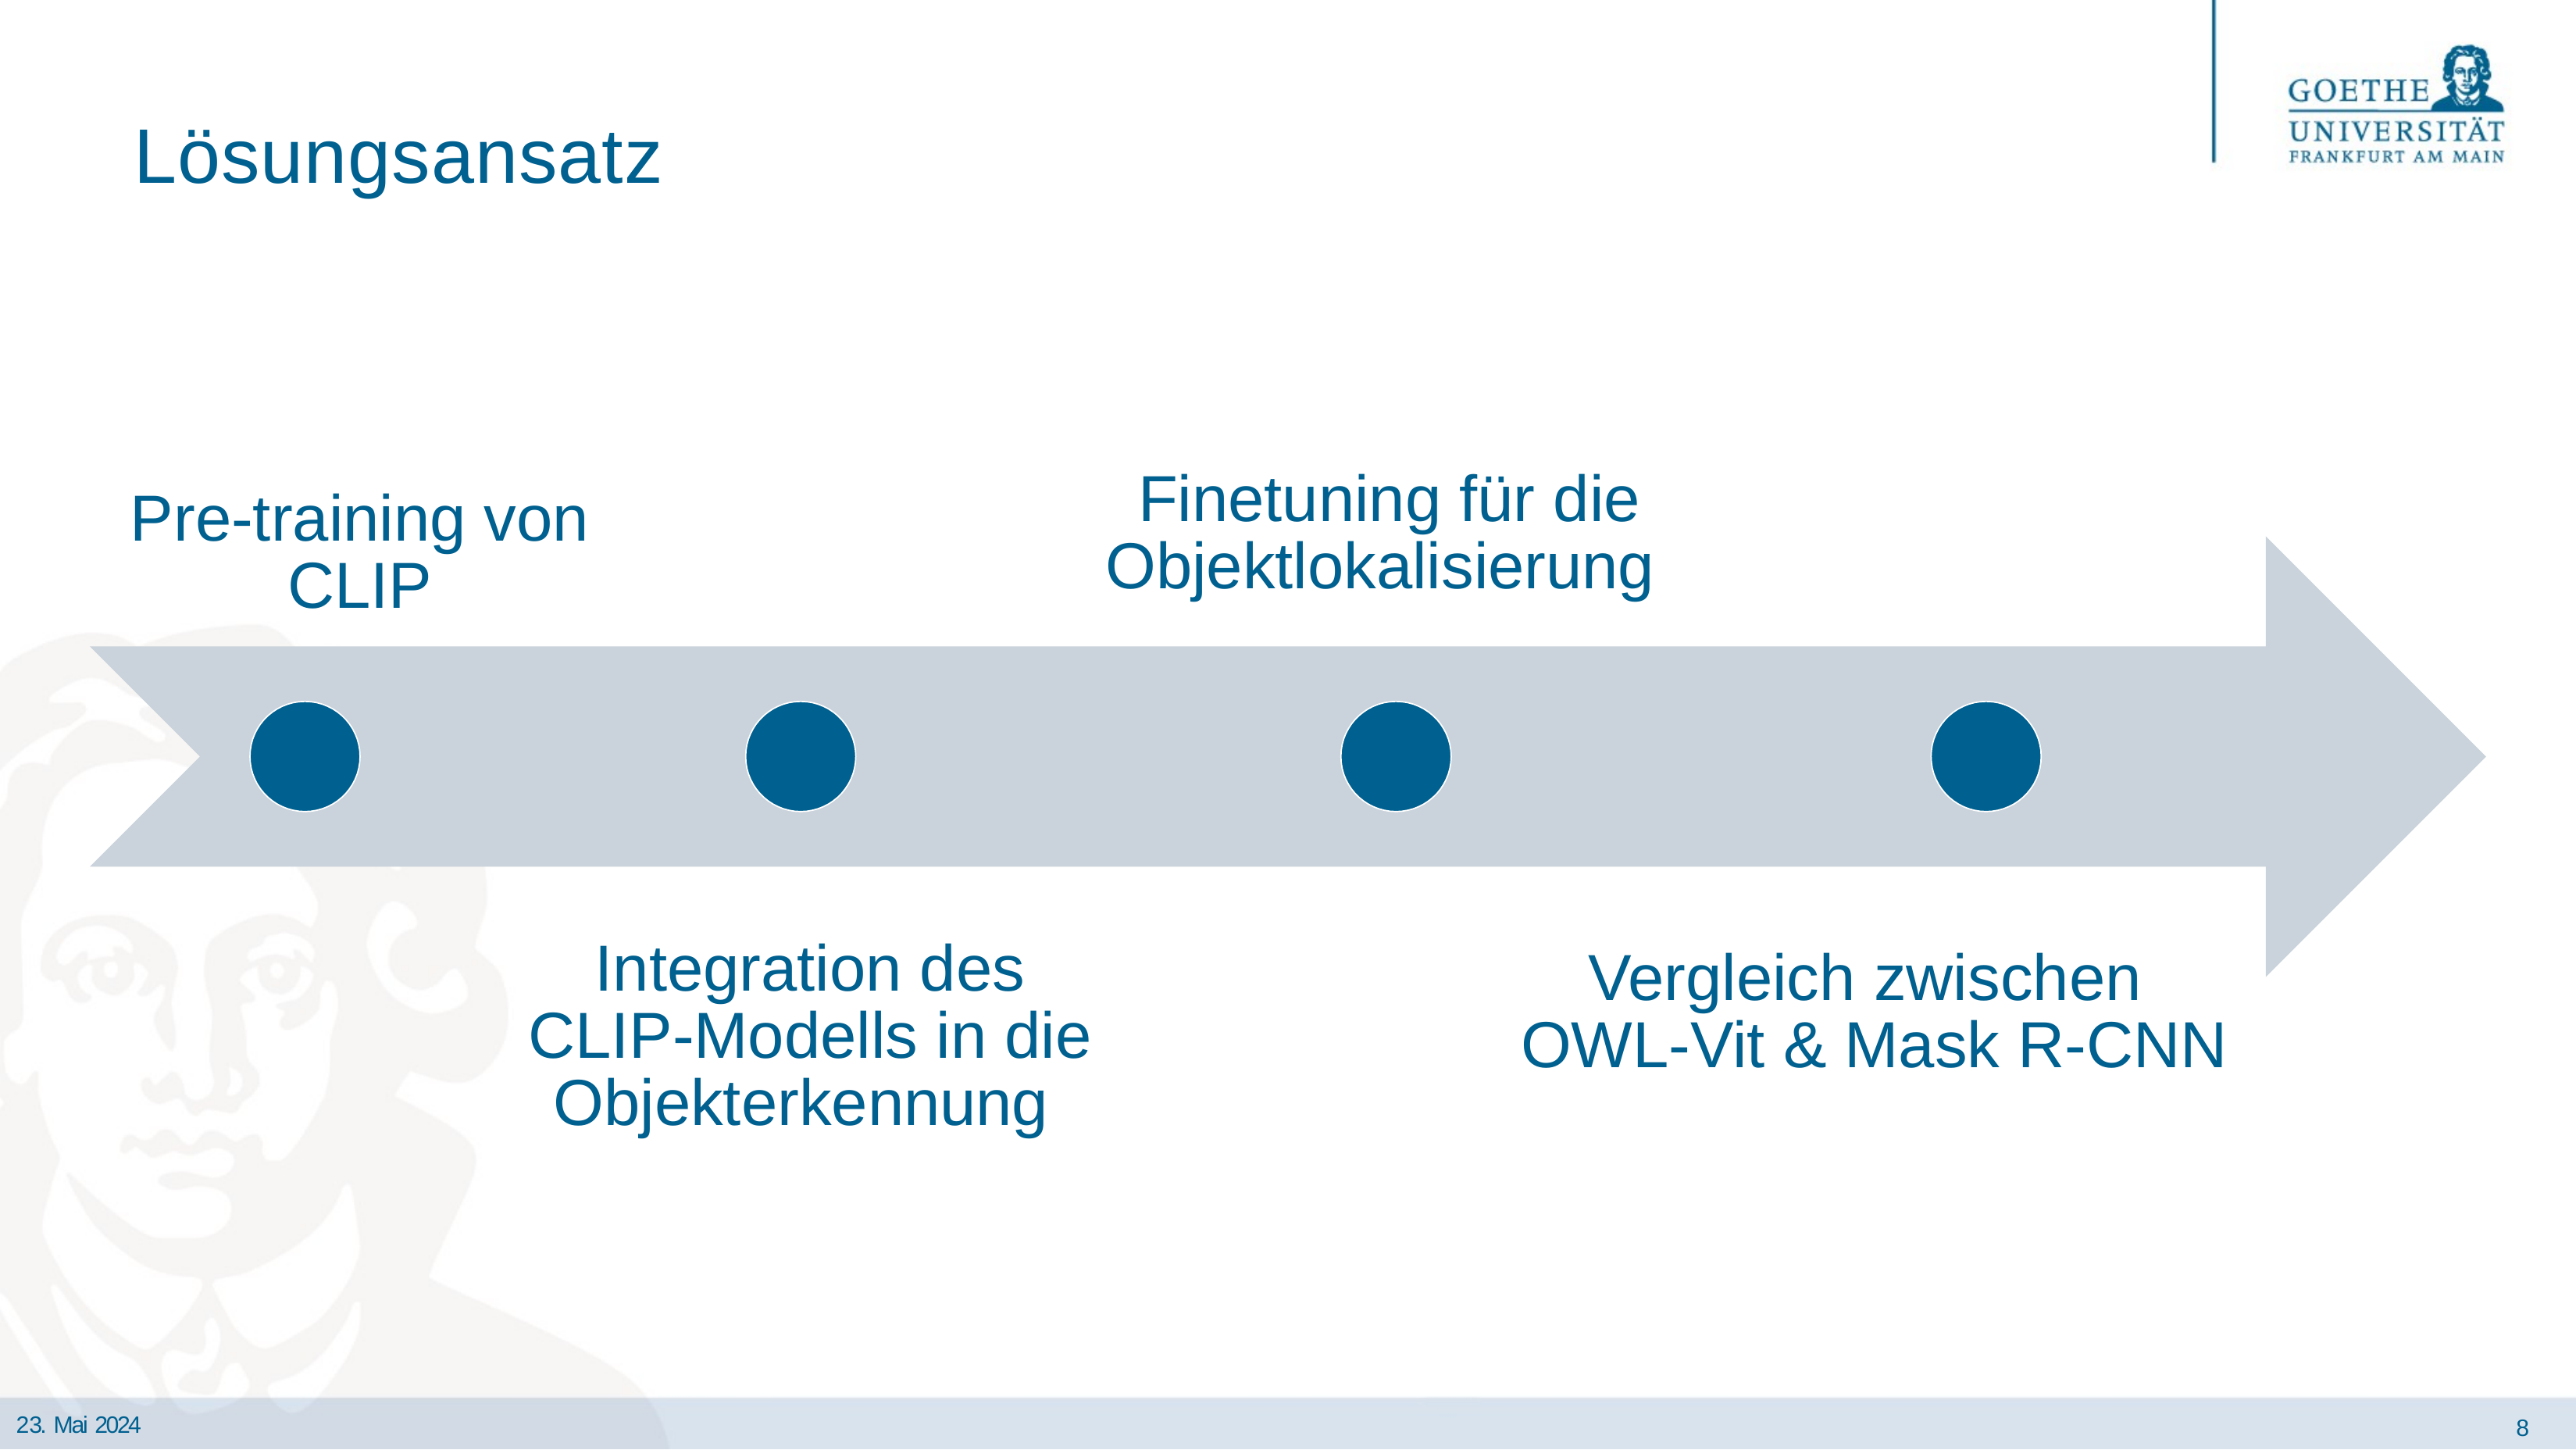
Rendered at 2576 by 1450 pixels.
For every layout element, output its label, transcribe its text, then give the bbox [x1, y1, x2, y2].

text_box Finetuning für die Objektlokalisierung [1099, 455, 1679, 602]
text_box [248, 700, 2043, 812]
slide_number 8 [2500, 1412, 2534, 1450]
title Lösungsansatz [132, 70, 1843, 348]
picture [0, 0, 2576, 1449]
text_box [89, 536, 2486, 977]
text_box Vergleich zwischen OWL-Vit & Mask R-CNN [1502, 933, 2245, 1081]
text_box Integration des CLIP-Modells in die Objekterkennung [519, 924, 1100, 1139]
footer 23. Mai 2024 [14, 1409, 146, 1450]
text_box Pre-training von CLIP [124, 474, 595, 623]
